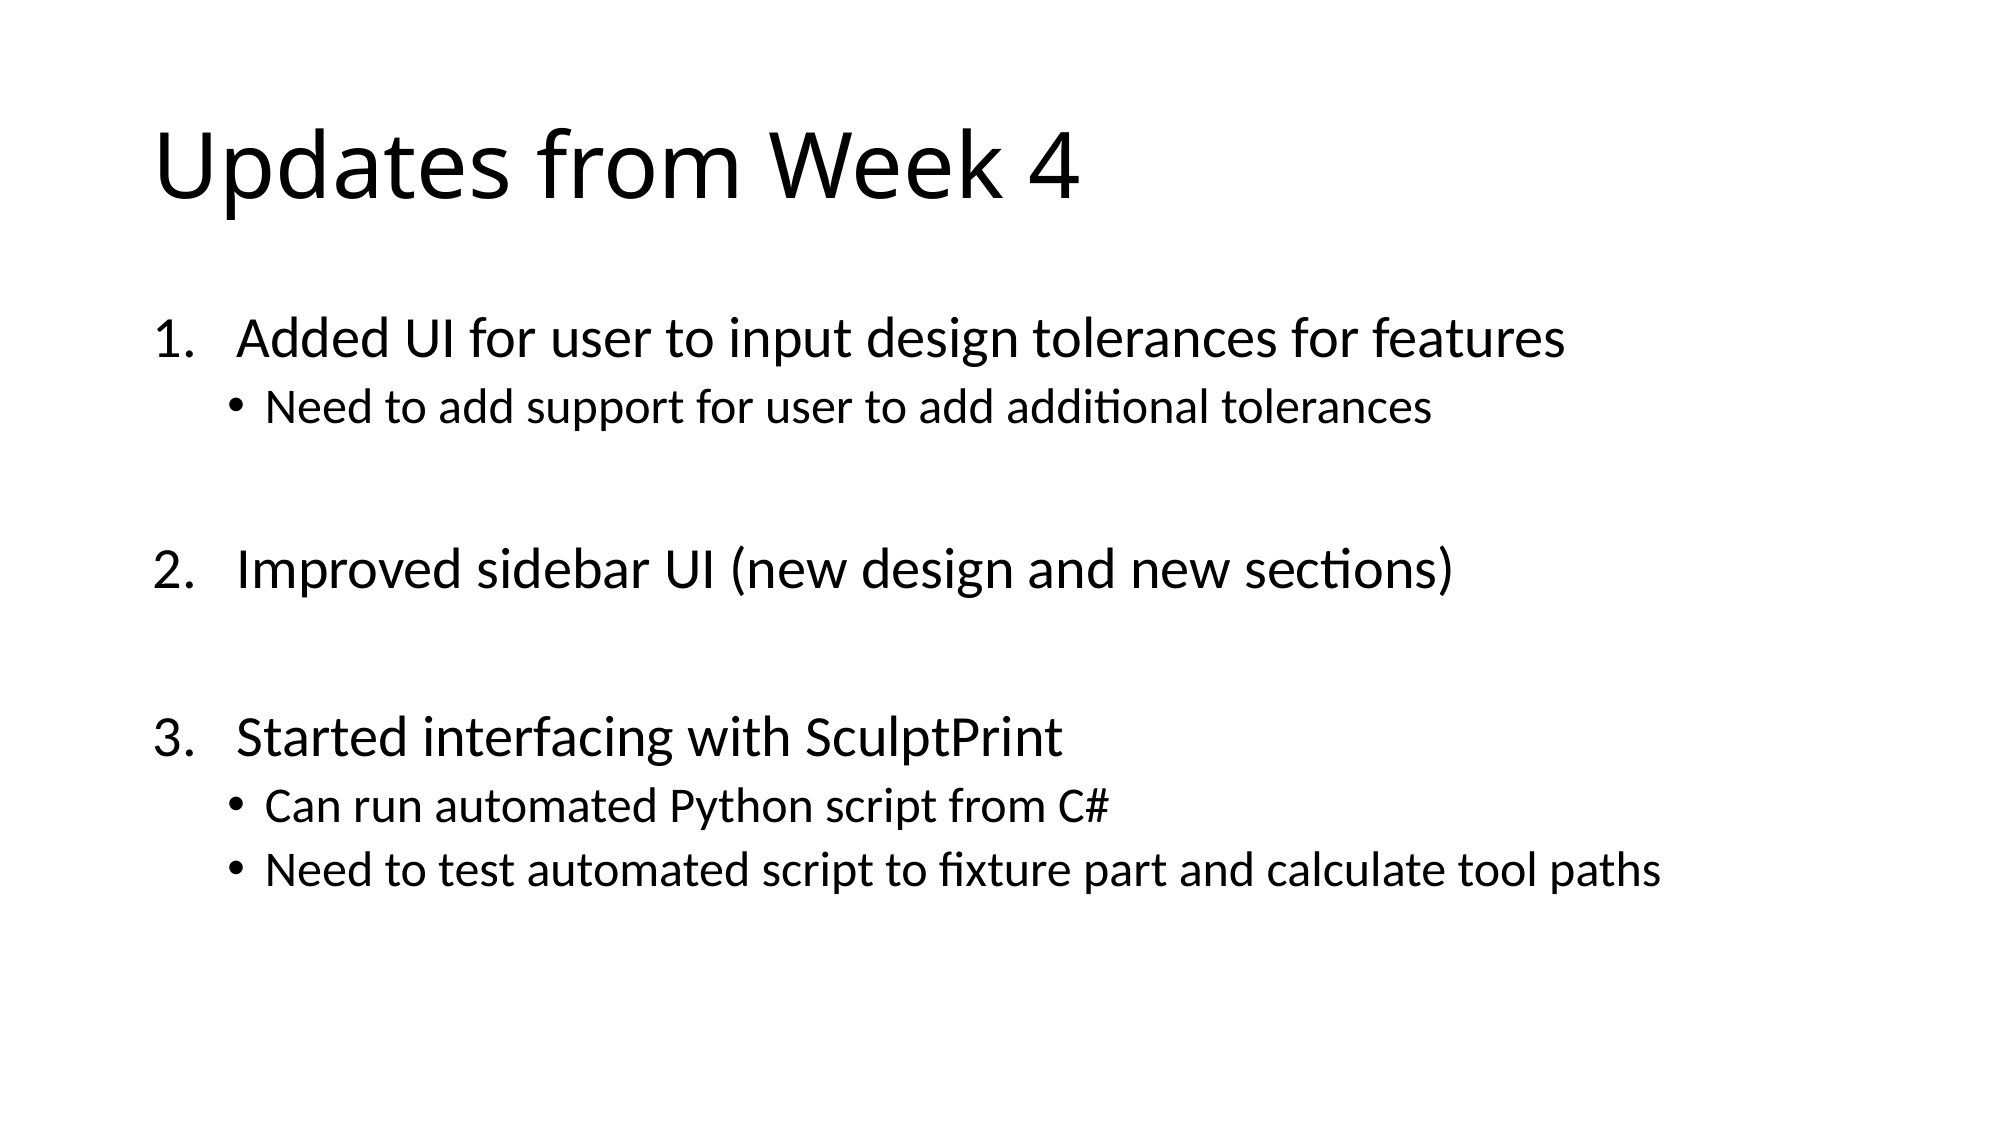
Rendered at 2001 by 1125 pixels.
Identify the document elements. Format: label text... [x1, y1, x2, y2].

list Added UI for user to input design tolerances for features Need to add support for user to add additional tolerances Improved sidebar UI (new design and new sections) Started interfacing with SculptPrint Can run automated Python script from C# Need to test automated script to fixture part and calculate tool paths [137, 299, 1863, 1014]
title Updates from Week 4 [137, 59, 1863, 278]
